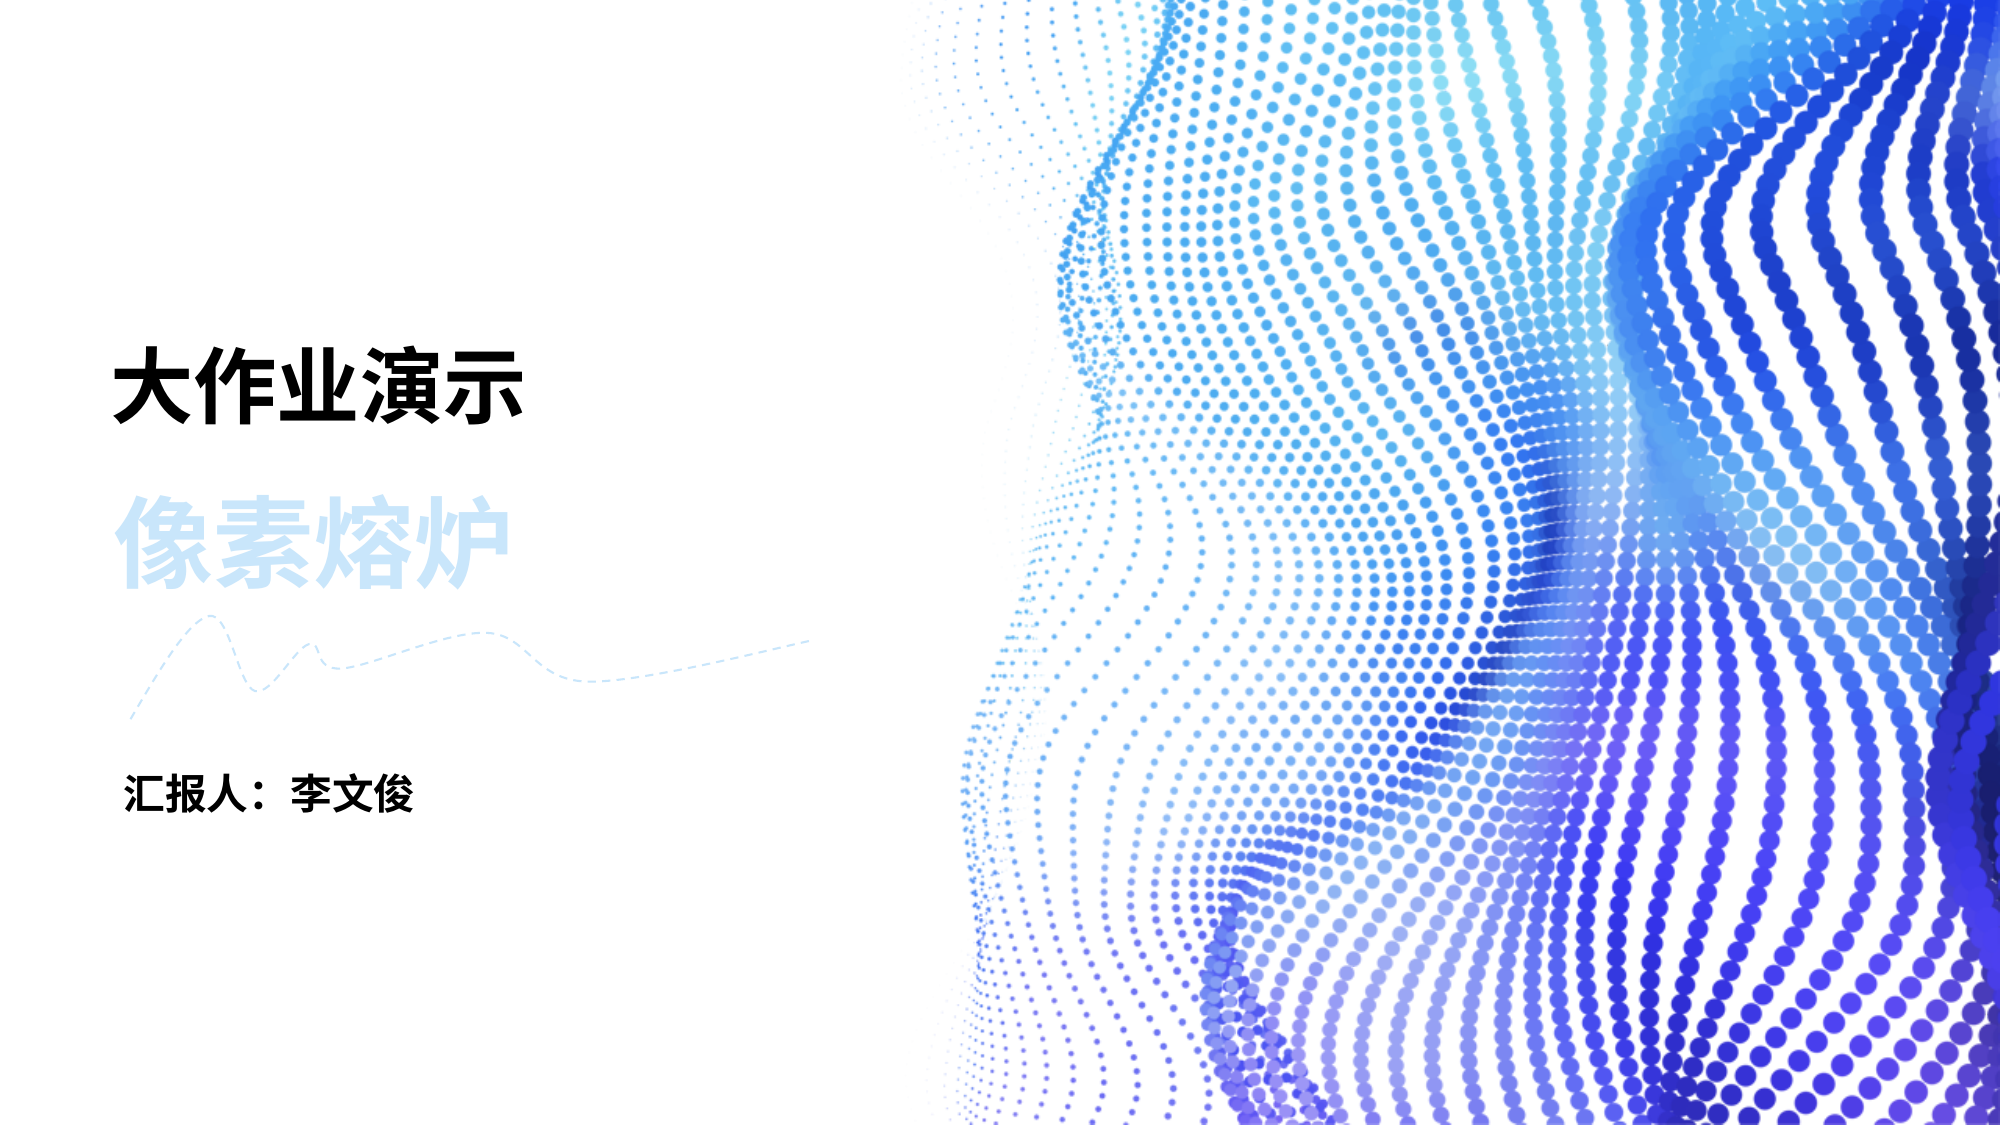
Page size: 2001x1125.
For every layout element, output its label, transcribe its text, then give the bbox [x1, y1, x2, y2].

picture [873, 0, 2000, 1125]
subtitle 汇报人：李文俊 [108, 735, 948, 818]
title 大作业演示 [95, 337, 935, 444]
text_box [129, 614, 813, 720]
text_box 像素熔炉 [98, 472, 935, 608]
